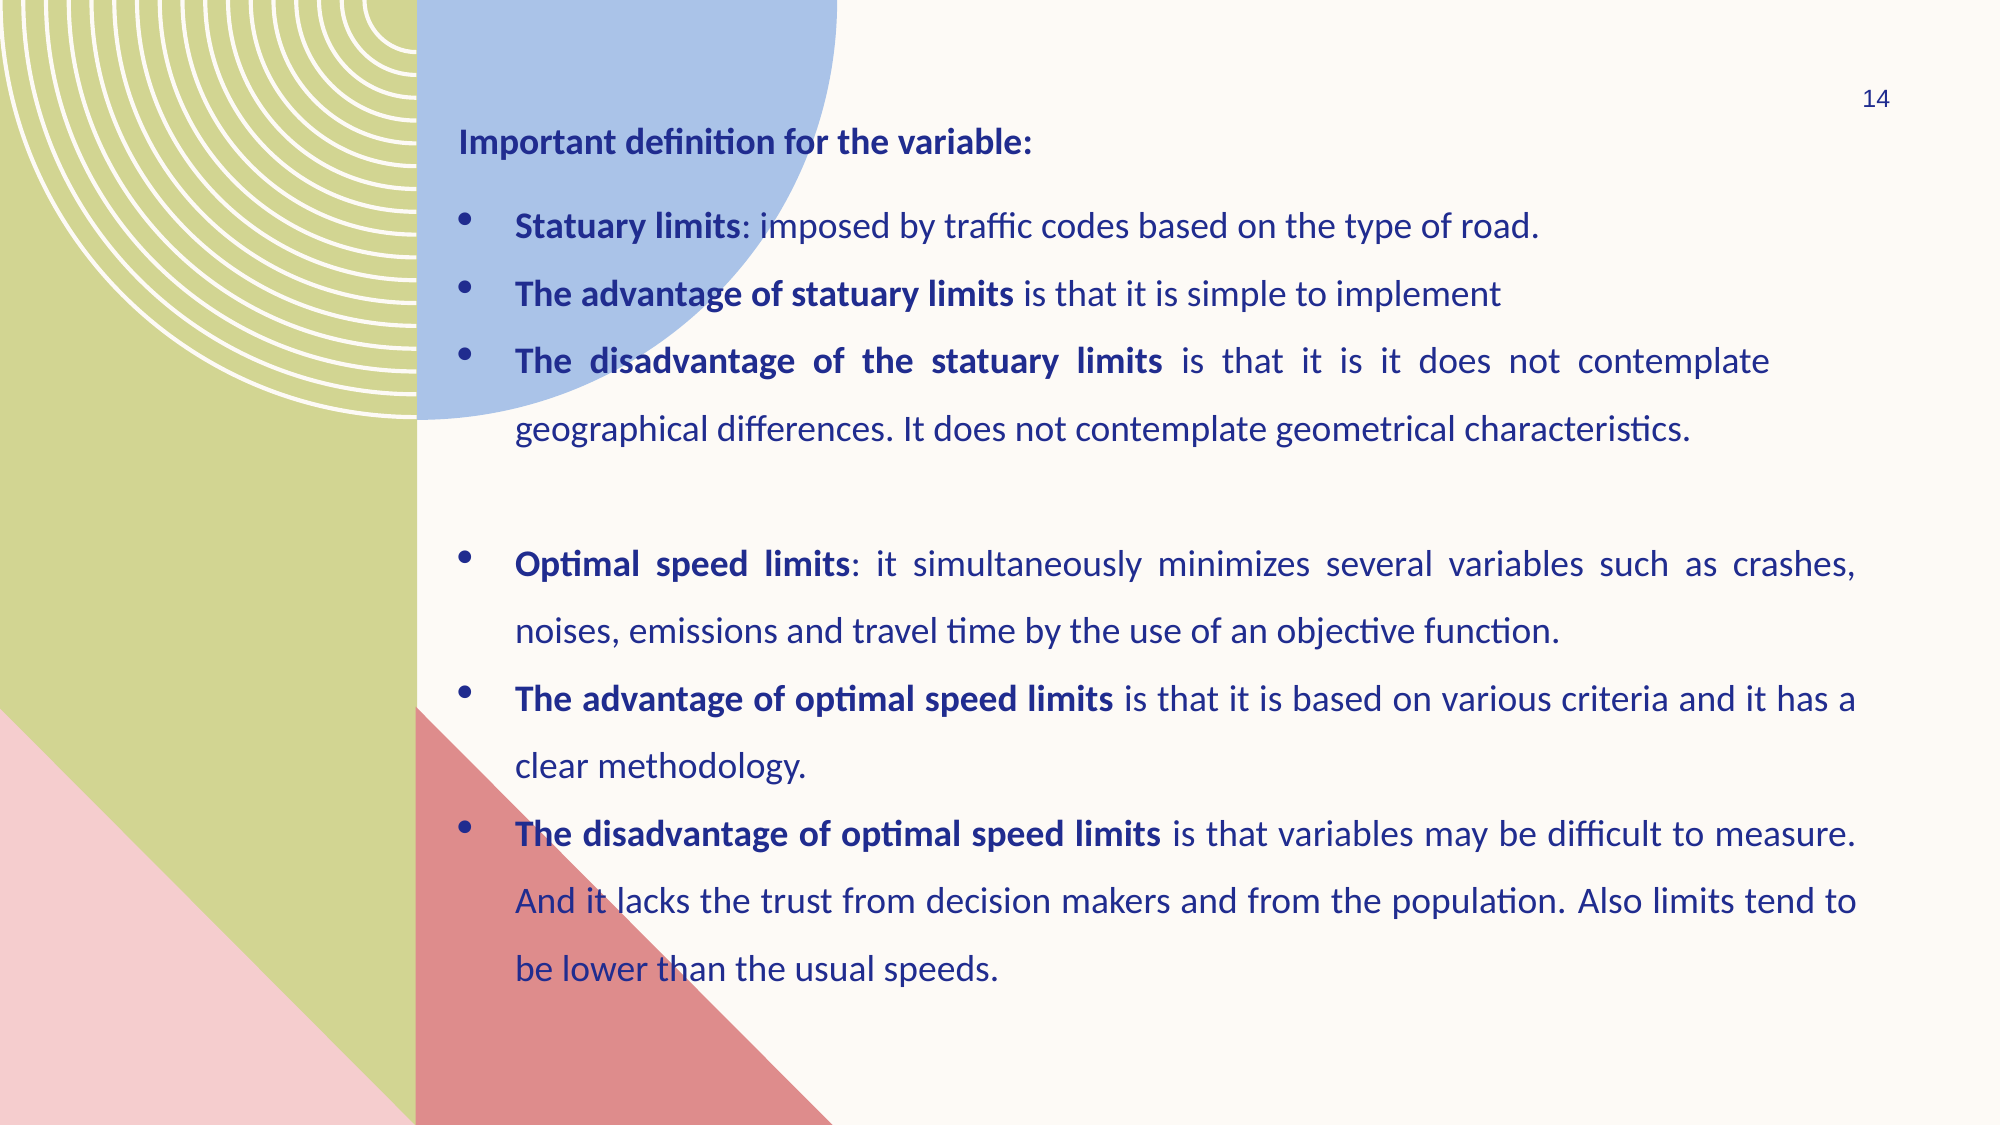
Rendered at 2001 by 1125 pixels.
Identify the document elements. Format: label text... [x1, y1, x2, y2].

text_box Important definition for the variable: Statuary limits: imposed by traffic codes based on the type of road. The advantage of statuary limits is that it is simple to implement The disadvantage of the statuary limits is that it is it does not contemplate geographical differences. It does not contemplate geometrical characteristics. Optimal speed limits: it simultaneously minimizes several variables such as crashes, noises, emissions and travel time by the use of an objective function. The advantage of optimal speed limits is that it is based on various criteria and it has a clear methodology. The disadvantage of optimal speed limits is that variables may be difficult to measure. And it lacks the trust from decision makers and from the population. Also limits tend to be lower than the usual speeds. [444, 87, 1872, 997]
slide_number 14 [1795, 75, 1958, 120]
